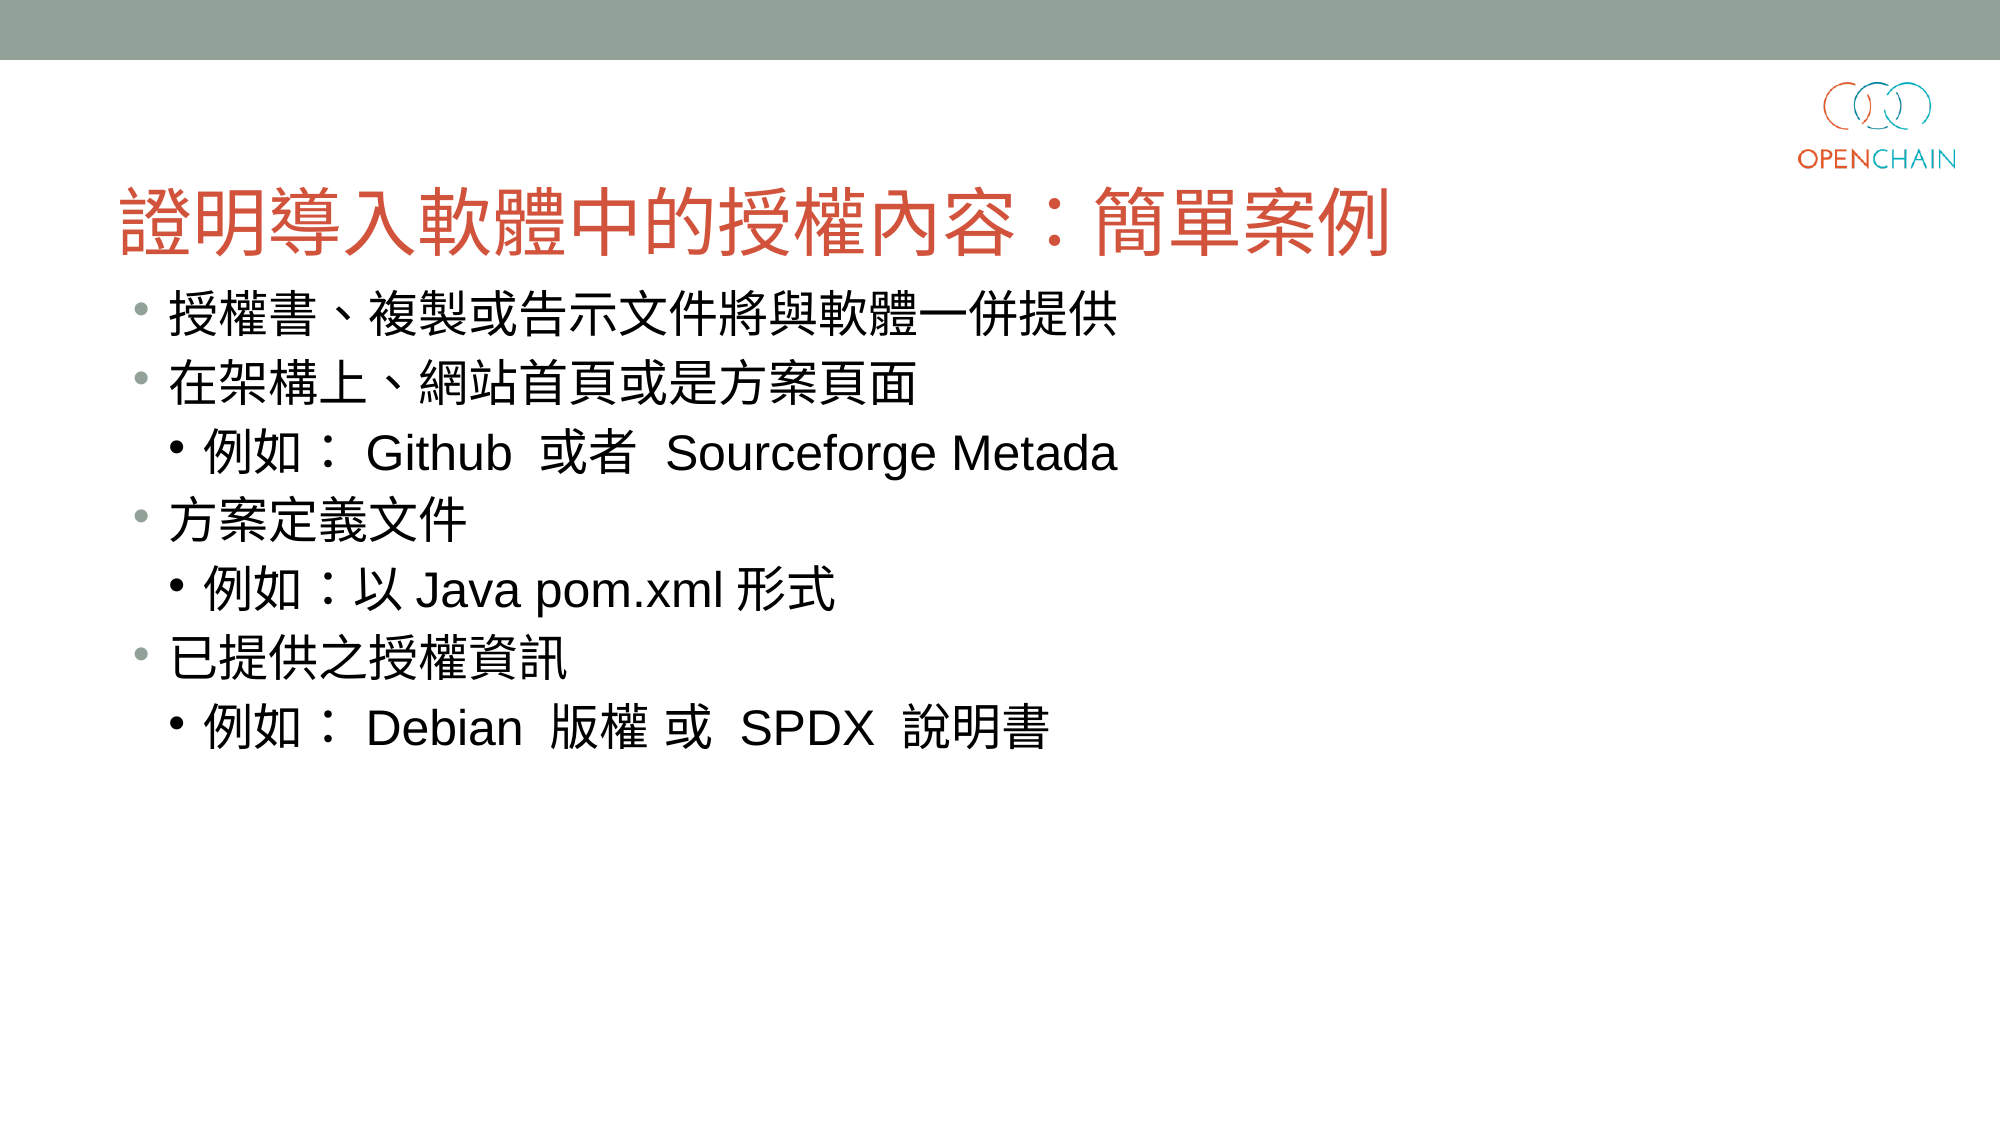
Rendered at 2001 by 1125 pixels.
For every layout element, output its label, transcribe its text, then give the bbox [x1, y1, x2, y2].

text_box 授權書、複製或告示文件將與軟體一併提供 在架構上、網站首頁或是方案頁面 例如：Github 或者 Sourceforge Metada 方案定義文件 例如：以Java pom.xml形式 已提供之授權資訊 例如：Debian 版權 或 SPDX 說明書 [118, 265, 1929, 1004]
text_box 證明導入軟體中的授權內容：簡單案例 [117, 93, 1918, 266]
picture [1798, 82, 1955, 169]
